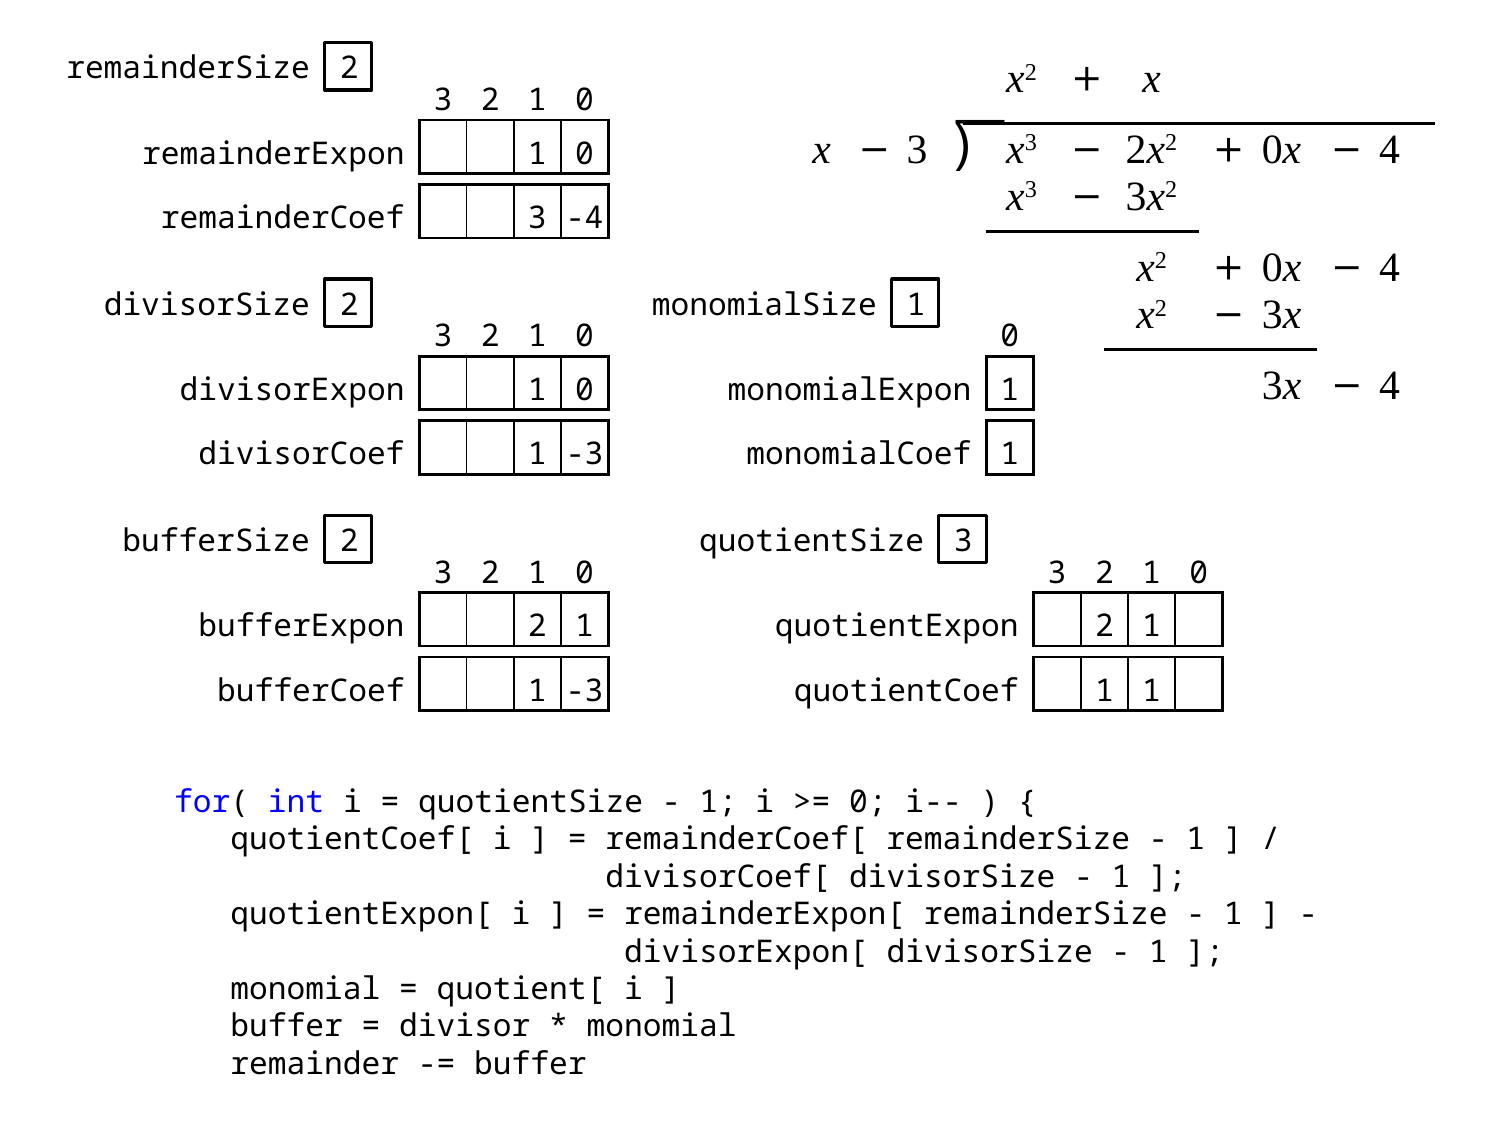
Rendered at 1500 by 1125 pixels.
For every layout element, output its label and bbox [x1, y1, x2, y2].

table_header [421, 658, 466, 709]
table_header [515, 186, 560, 237]
table_header [467, 658, 513, 709]
text_box [41, 41, 374, 92]
table_cell [136, 120, 418, 173]
table_header [421, 186, 466, 237]
table_cell [183, 592, 418, 646]
table_cell [1129, 594, 1174, 645]
table_cell [562, 121, 607, 172]
table_header [562, 422, 607, 473]
table_header [183, 539, 608, 592]
table_header [136, 66, 608, 120]
table_header [467, 186, 513, 237]
table_cell [988, 358, 1032, 408]
table_cell [159, 356, 418, 410]
list [159, 774, 1341, 1083]
table_header [1129, 658, 1174, 709]
table_cell [562, 594, 607, 645]
table_header [562, 658, 607, 709]
table_header [797, 43, 1411, 230]
table_cell [1176, 594, 1221, 645]
table_header [467, 422, 513, 473]
table_cell [562, 358, 607, 408]
table_header [1246, 350, 1411, 421]
table_header [207, 657, 418, 710]
table_cell [1082, 594, 1127, 645]
table_cell [1035, 594, 1080, 645]
table_cell [515, 358, 560, 408]
table_header [726, 421, 985, 474]
table_cell [421, 358, 466, 408]
table_header [1104, 232, 1411, 348]
table_cell [703, 356, 985, 410]
table_cell [467, 358, 513, 408]
table_header [421, 422, 466, 473]
table_cell [421, 121, 466, 172]
table_cell [467, 594, 513, 645]
table_header [703, 303, 1033, 356]
table_header [774, 657, 1032, 710]
table_cell [750, 592, 1032, 646]
table_cell [515, 121, 560, 172]
text_box [64, 277, 374, 328]
table_header [183, 421, 418, 474]
table_header [1082, 658, 1127, 709]
table_header [515, 422, 560, 473]
table_header [515, 658, 560, 709]
table_cell [421, 594, 466, 645]
table_header [750, 539, 1222, 592]
text_box [88, 513, 374, 564]
table_header [1035, 658, 1080, 709]
table_header [1176, 658, 1221, 709]
table_cell [467, 121, 513, 172]
table_cell [515, 594, 560, 645]
text_box [631, 277, 941, 328]
text_box [679, 513, 988, 563]
table_header [562, 186, 607, 237]
table_header [136, 185, 418, 238]
table_header [988, 422, 1032, 473]
table_header [159, 303, 608, 356]
